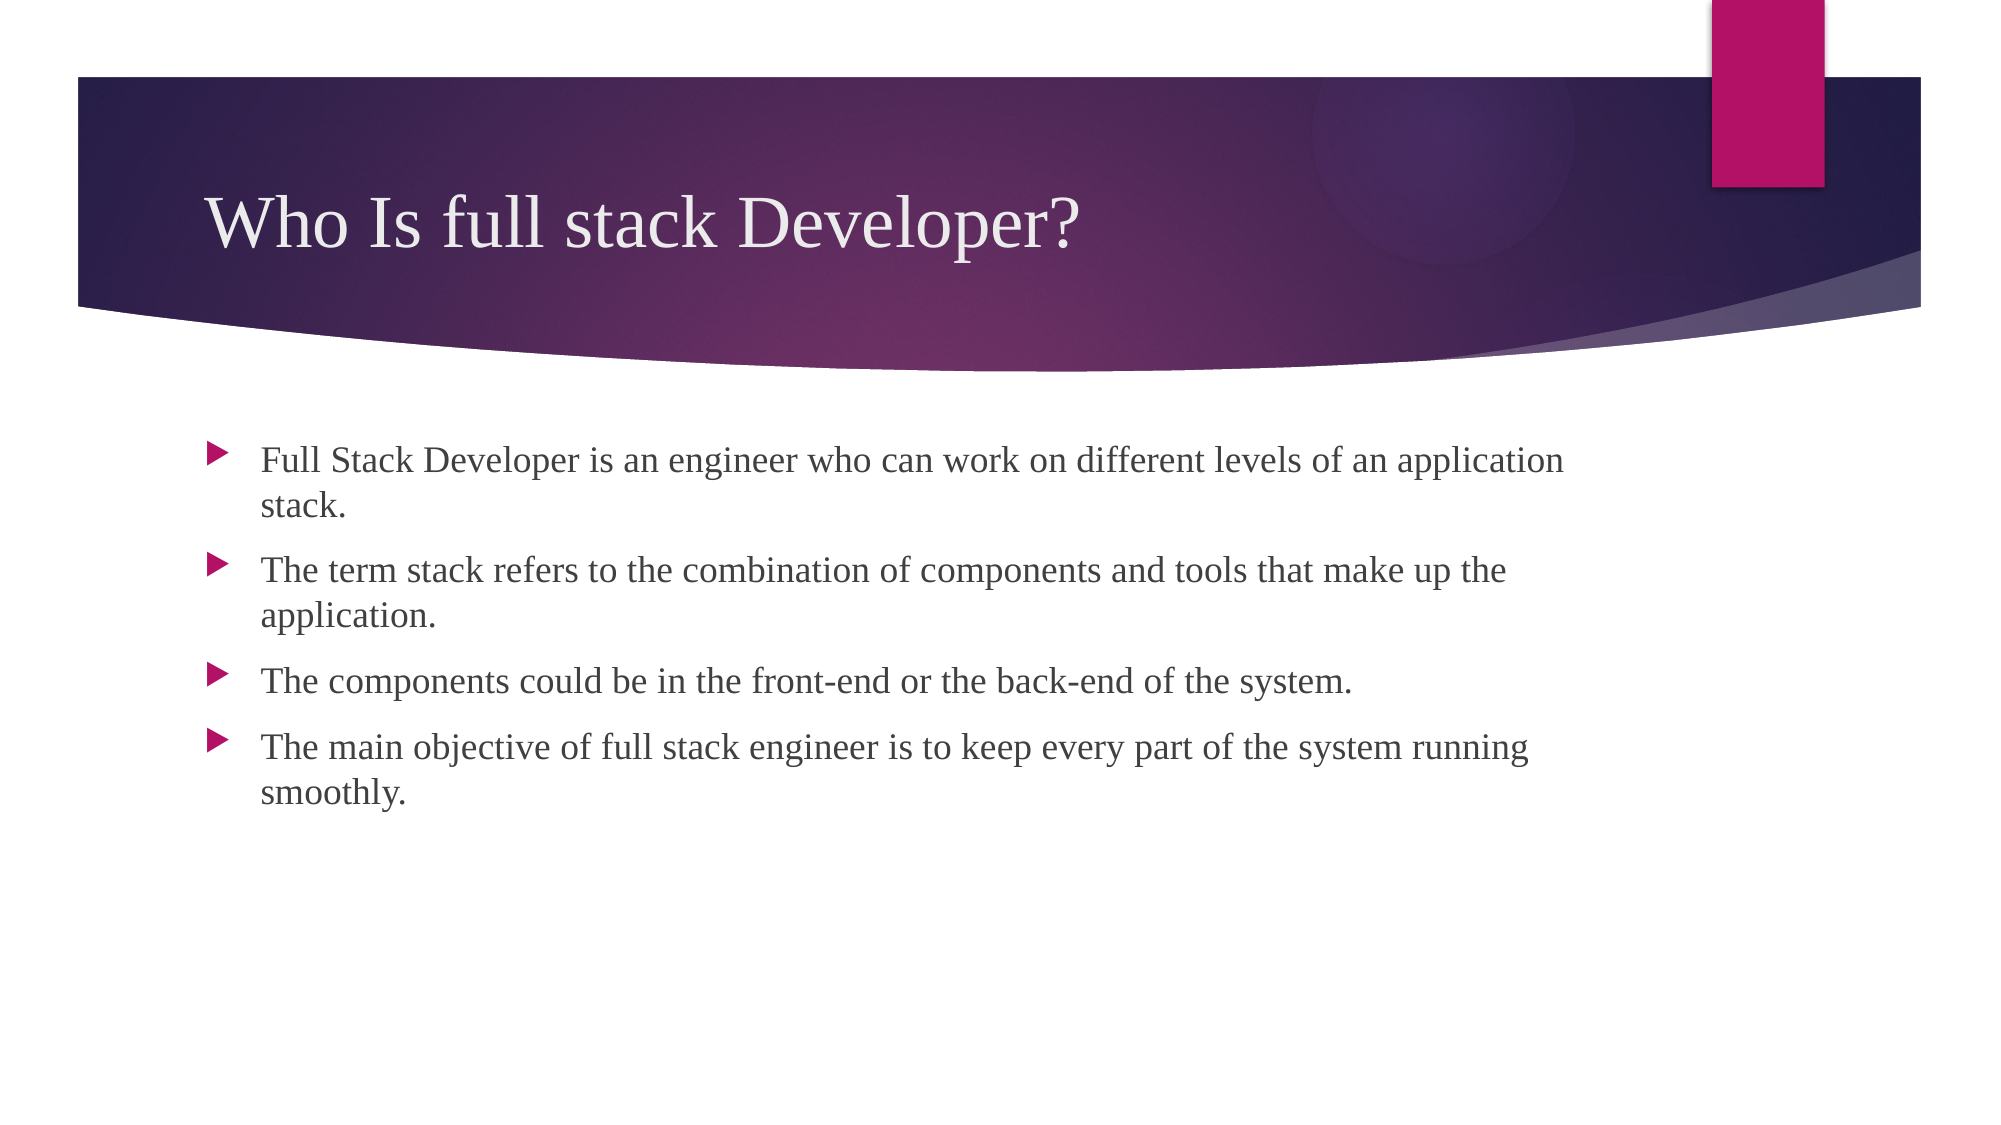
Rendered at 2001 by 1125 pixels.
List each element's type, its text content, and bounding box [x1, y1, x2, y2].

title Who Is full stack Developer? [189, 159, 1627, 276]
list Full Stack Developer is an engineer who can work on different levels of an application stack. The term stack refers to the combination of components and tools that make up the application. The components could be in the front-end or the back-end of the system. The main objective of full stack engineer is to keep every part of the system running smoothly. [189, 427, 1638, 988]
